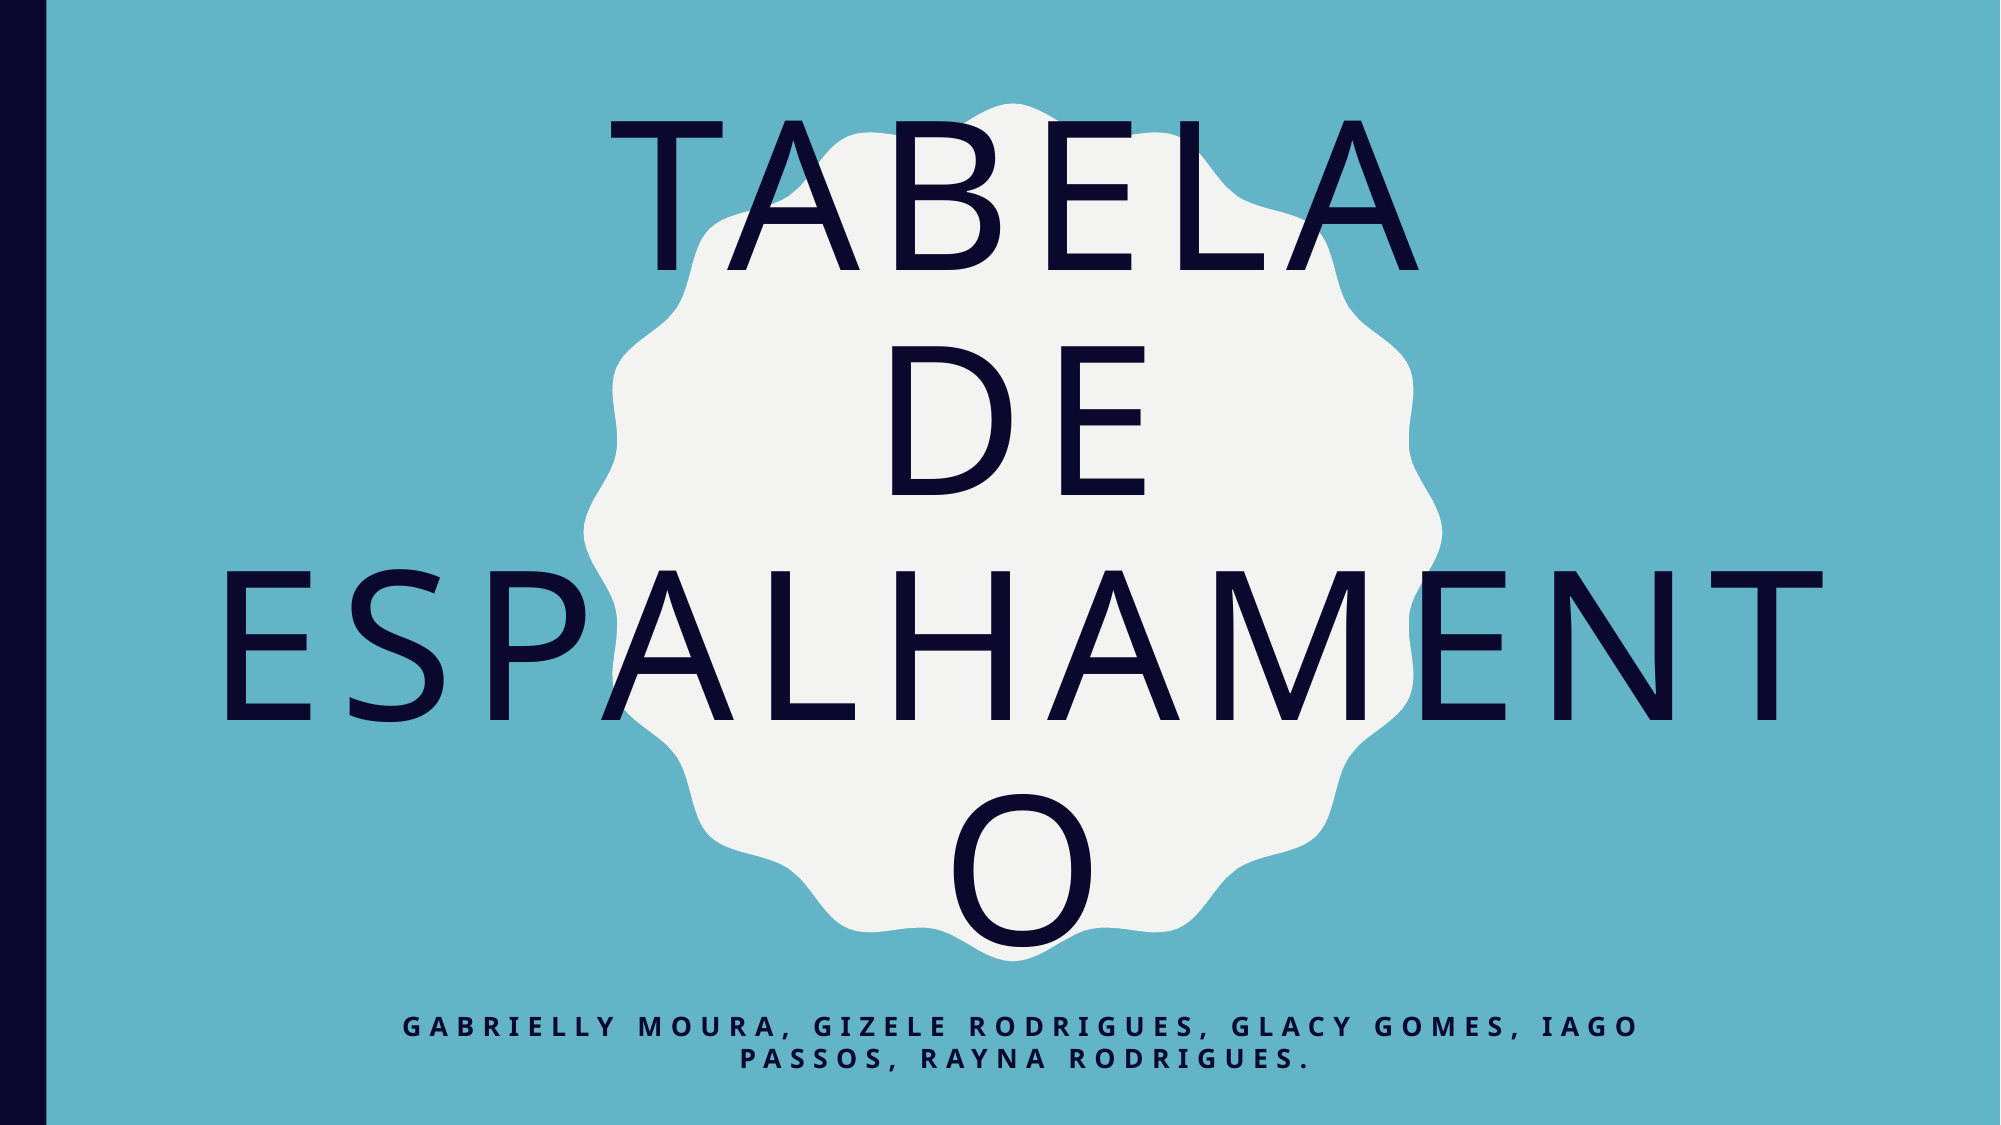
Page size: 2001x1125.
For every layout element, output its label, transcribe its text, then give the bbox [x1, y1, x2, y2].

title Tabela de espalhamento [176, 180, 1870, 902]
subtitle Gabrielly Moura, Gizele Rodrigues, Glacy Gomes, Iago Passos, Rayna Rodrigues. [363, 961, 1684, 1084]
